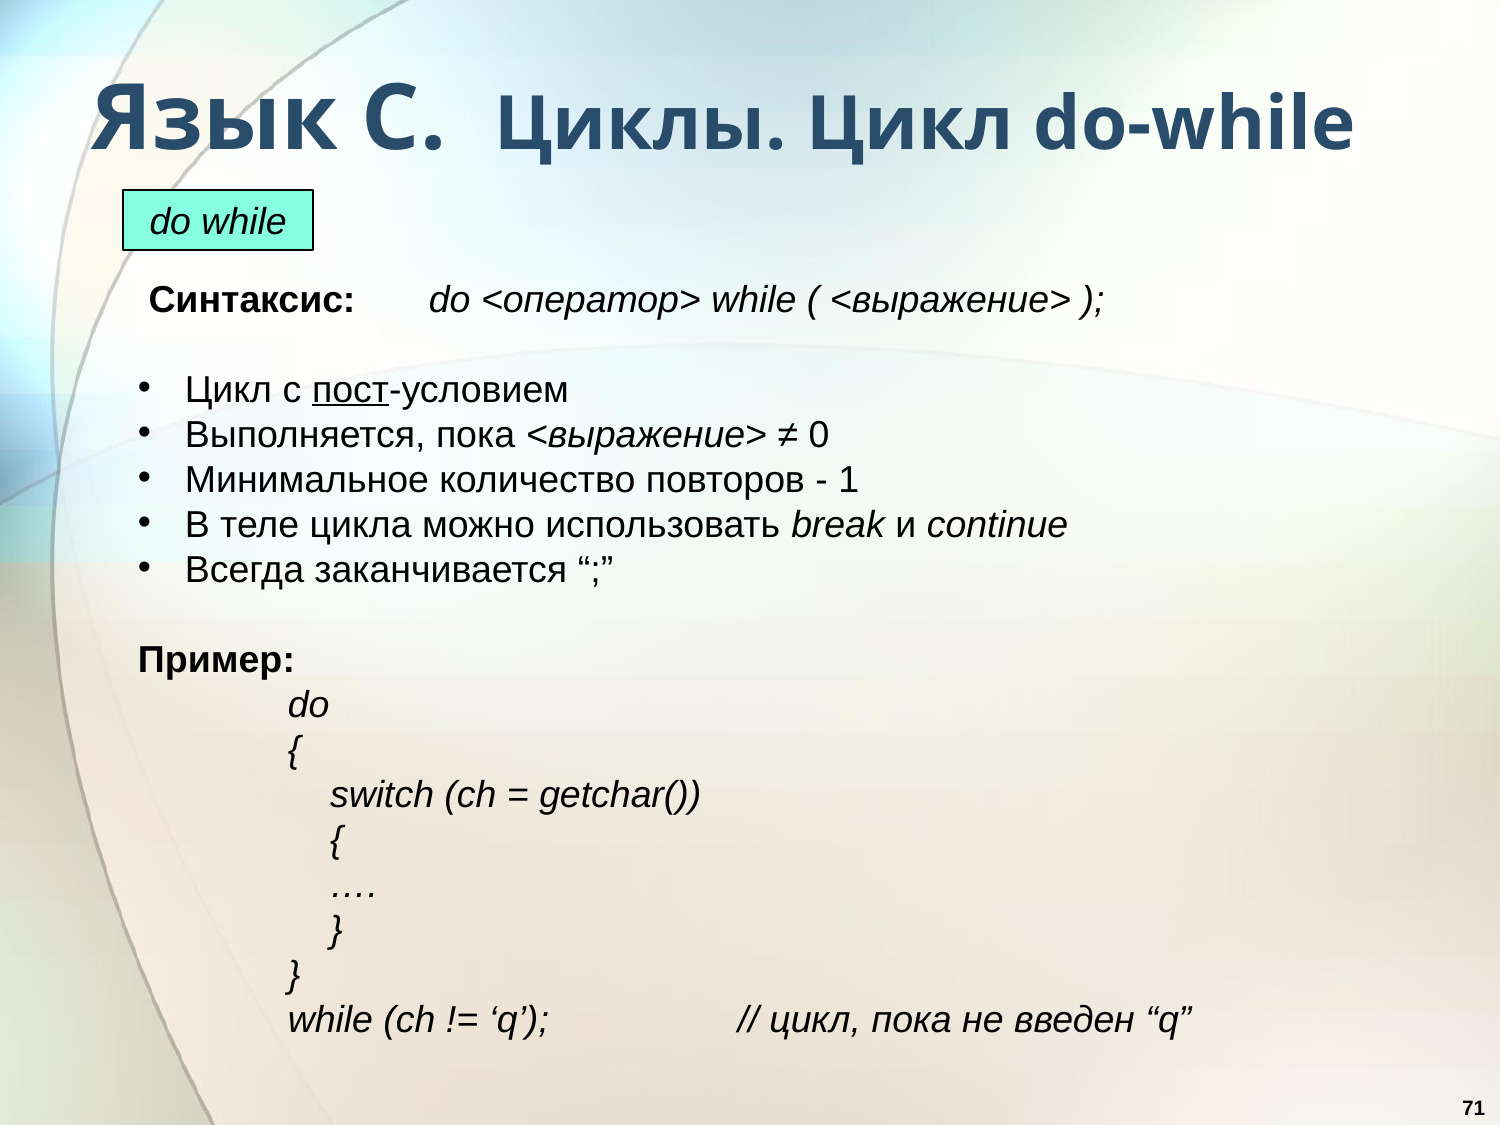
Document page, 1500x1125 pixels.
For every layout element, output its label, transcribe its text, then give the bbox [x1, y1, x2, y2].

title Язык С. Циклы. Цикл do-while [76, 66, 1390, 161]
slide_number 71 [1187, 1087, 1500, 1125]
picture [0, 0, 1500, 1125]
text_box do while [123, 190, 313, 250]
text_box Синтаксис: do <оператор> while ( <выражение> ); Цикл с пост-условием Выполняется, пока <выражение> ≠ 0 Минимальное количество повторов - 1 В теле цикла можно использовать break и continue Всегда заканчивается “;” Пример: do { switch (ch = getchar()) { …. } } while (ch != ‘q’); // цикл, пока не введен “q” [123, 267, 1341, 1047]
